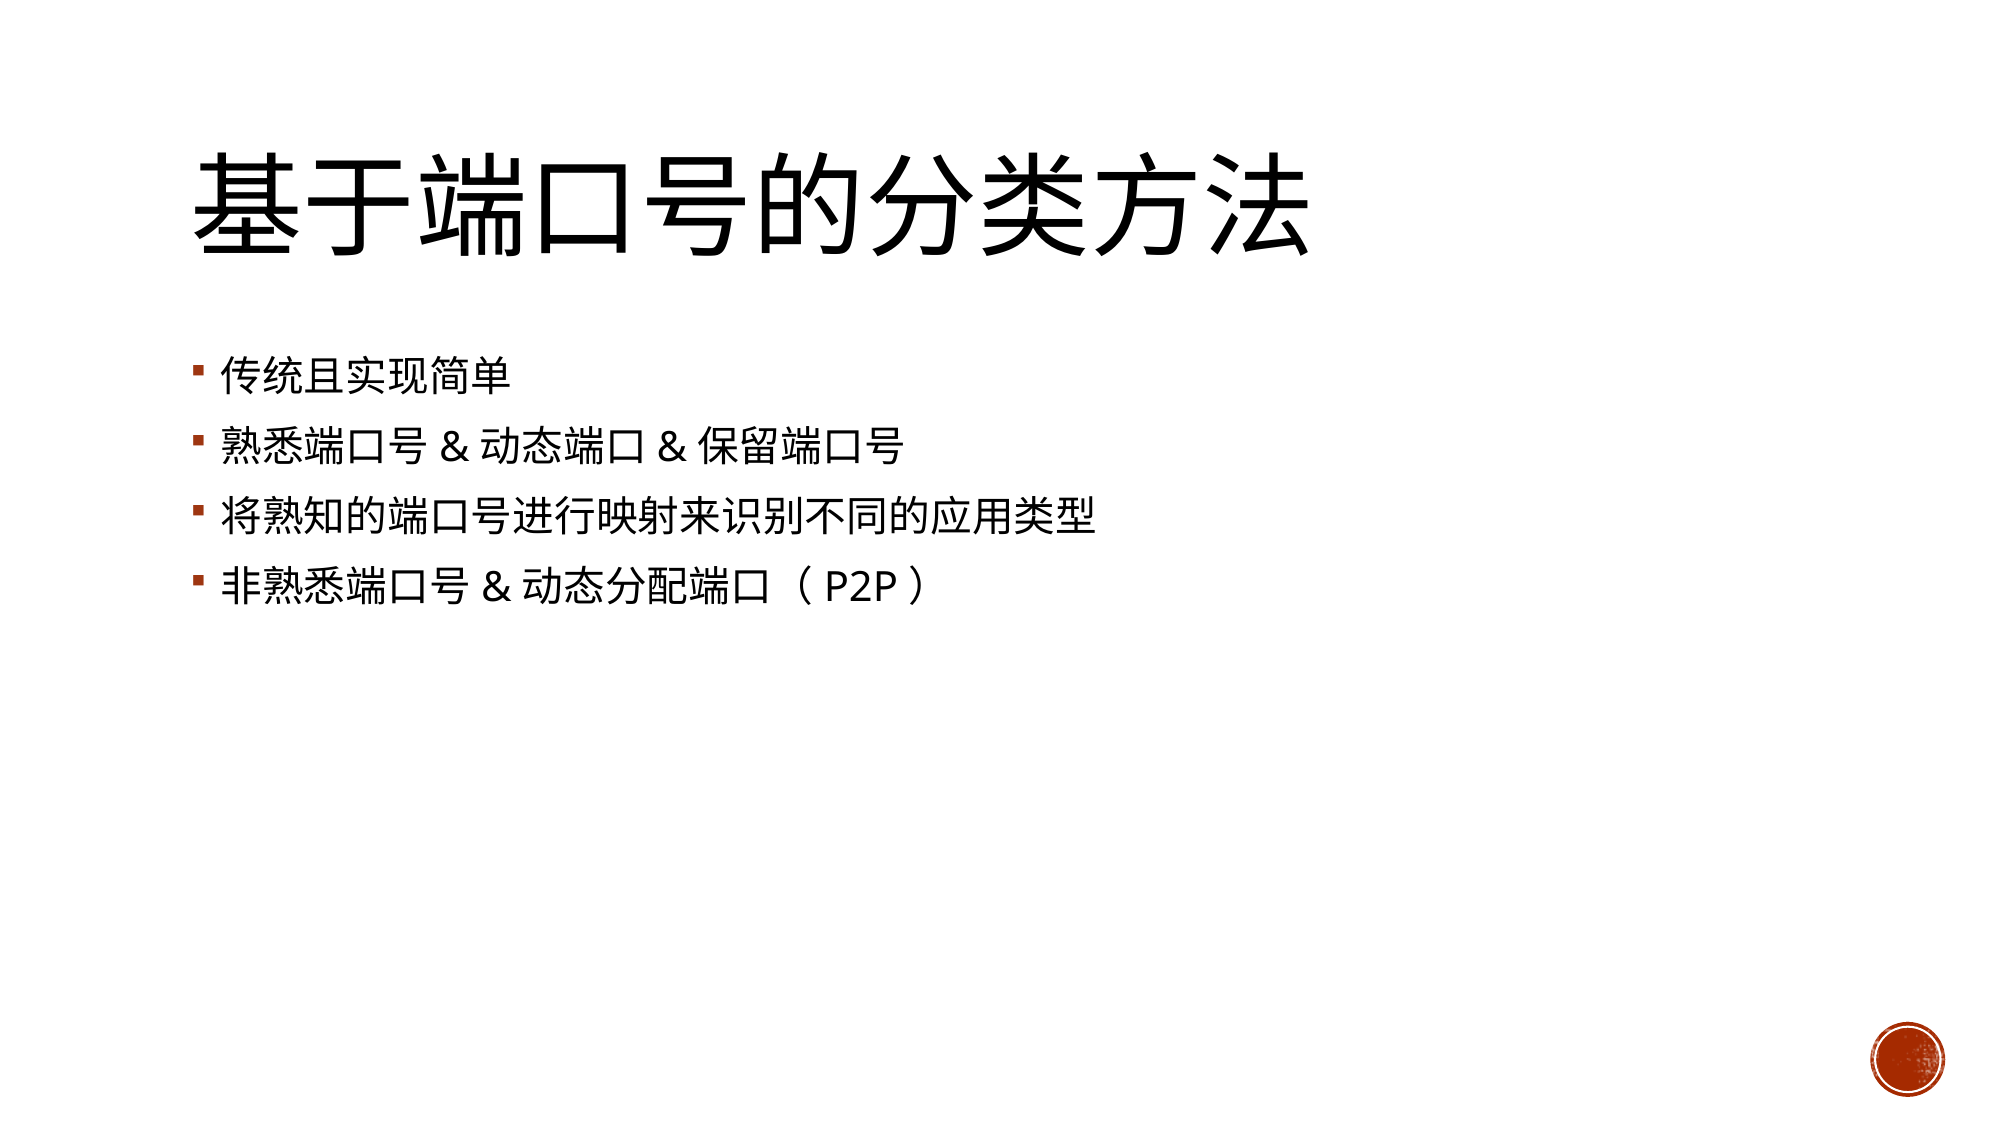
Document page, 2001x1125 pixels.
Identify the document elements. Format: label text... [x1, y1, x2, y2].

title 基于端口号的分类方法 [175, 79, 1826, 344]
list 传统且实现简单 熟悉端口号&动态端口&保留端口号 将熟知的端口号进行映射来识别不同的应用类型 非熟悉端口号&动态分配端口（P2P） [175, 348, 1826, 1013]
